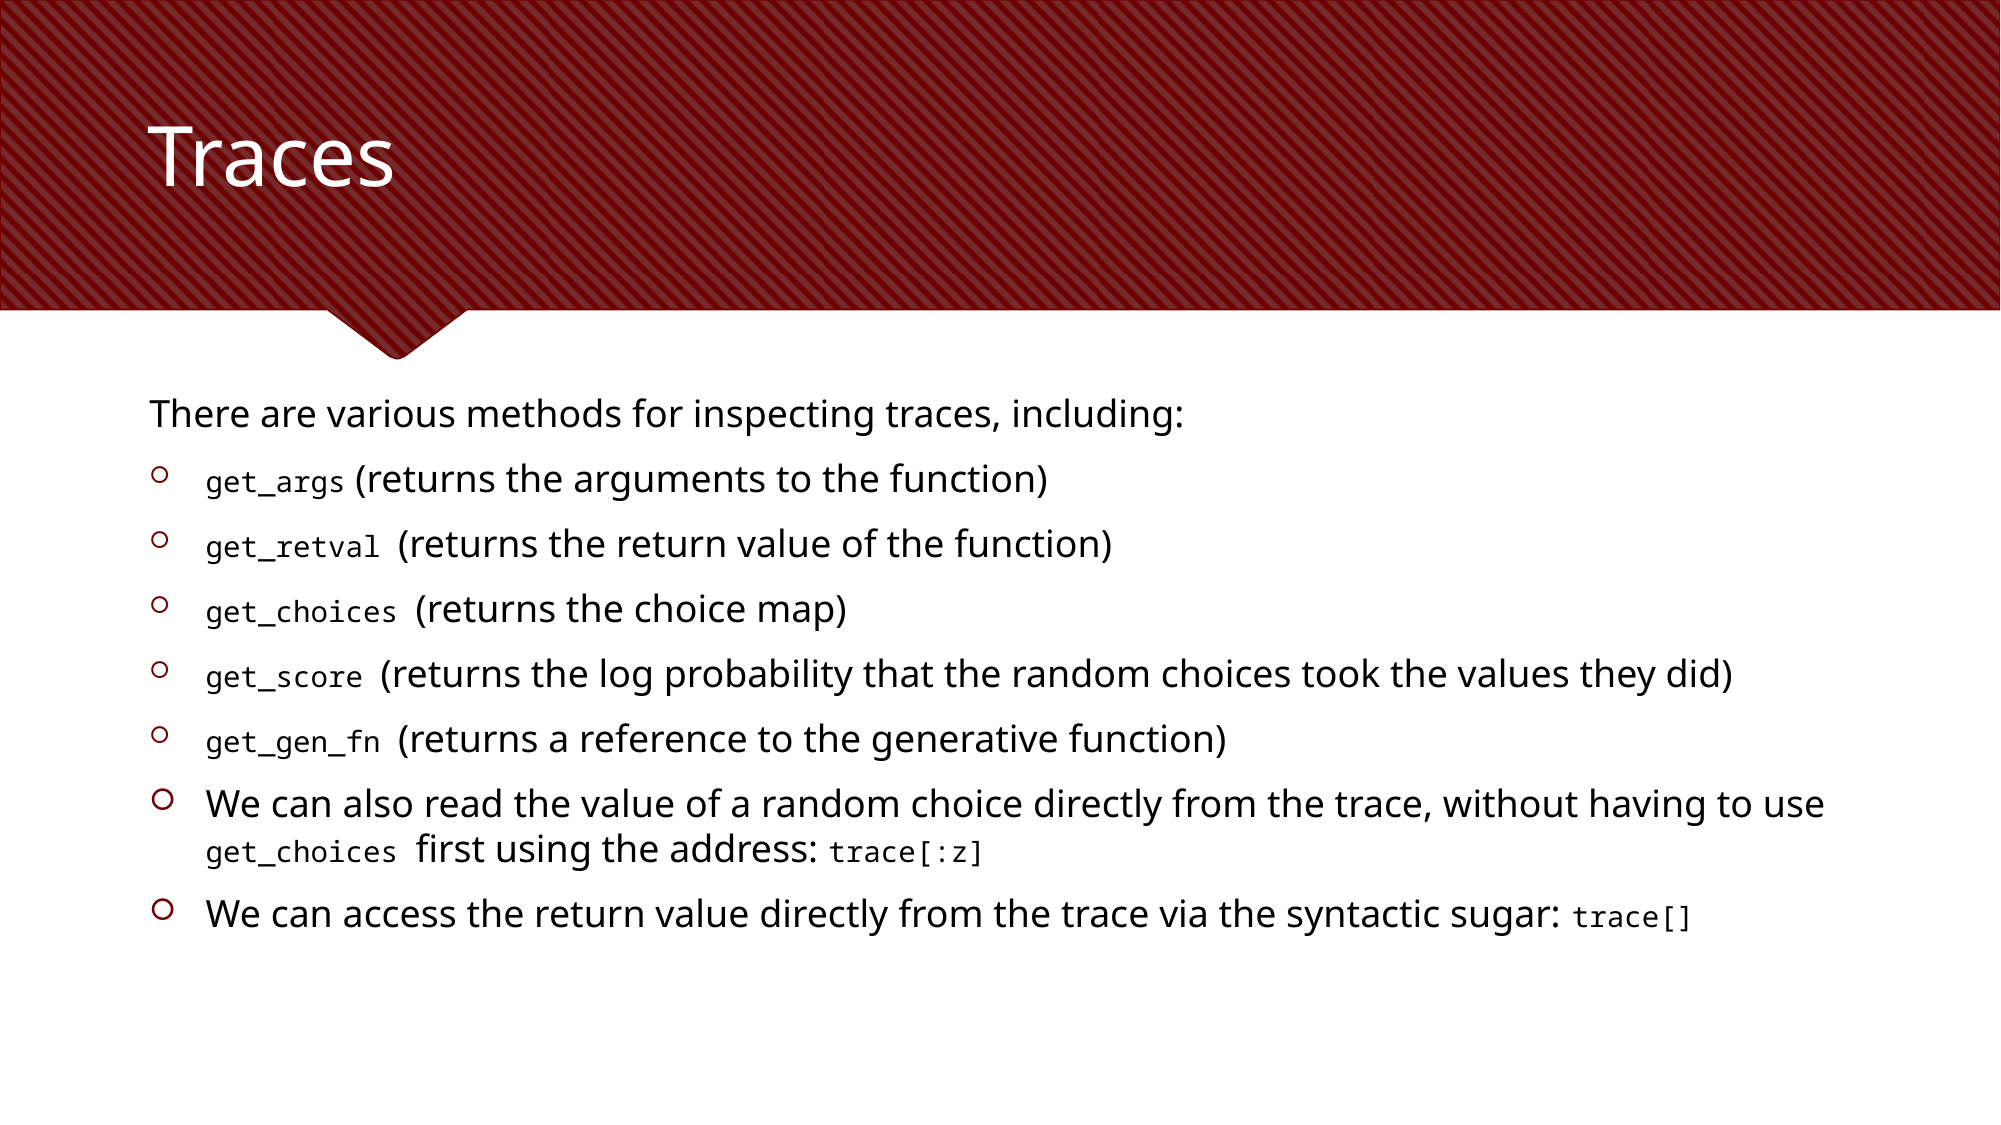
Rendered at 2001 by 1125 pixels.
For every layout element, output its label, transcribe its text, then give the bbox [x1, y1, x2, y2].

title Traces [132, 73, 1868, 233]
list There are various methods for inspecting traces, including: get_args (returns the arguments to the function) get_retval (returns the return value of the function) get_choices (returns the choice map) get_score (returns the log probability that the random choices took the values they did) get_gen_fn (returns a reference to the generative function) We can also read the value of a random choice directly from the trace, without having to use get_choices first using the address: trace[:z] We can access the return value directly from the trace via the syntactic sugar: trace[] [134, 364, 1866, 962]
